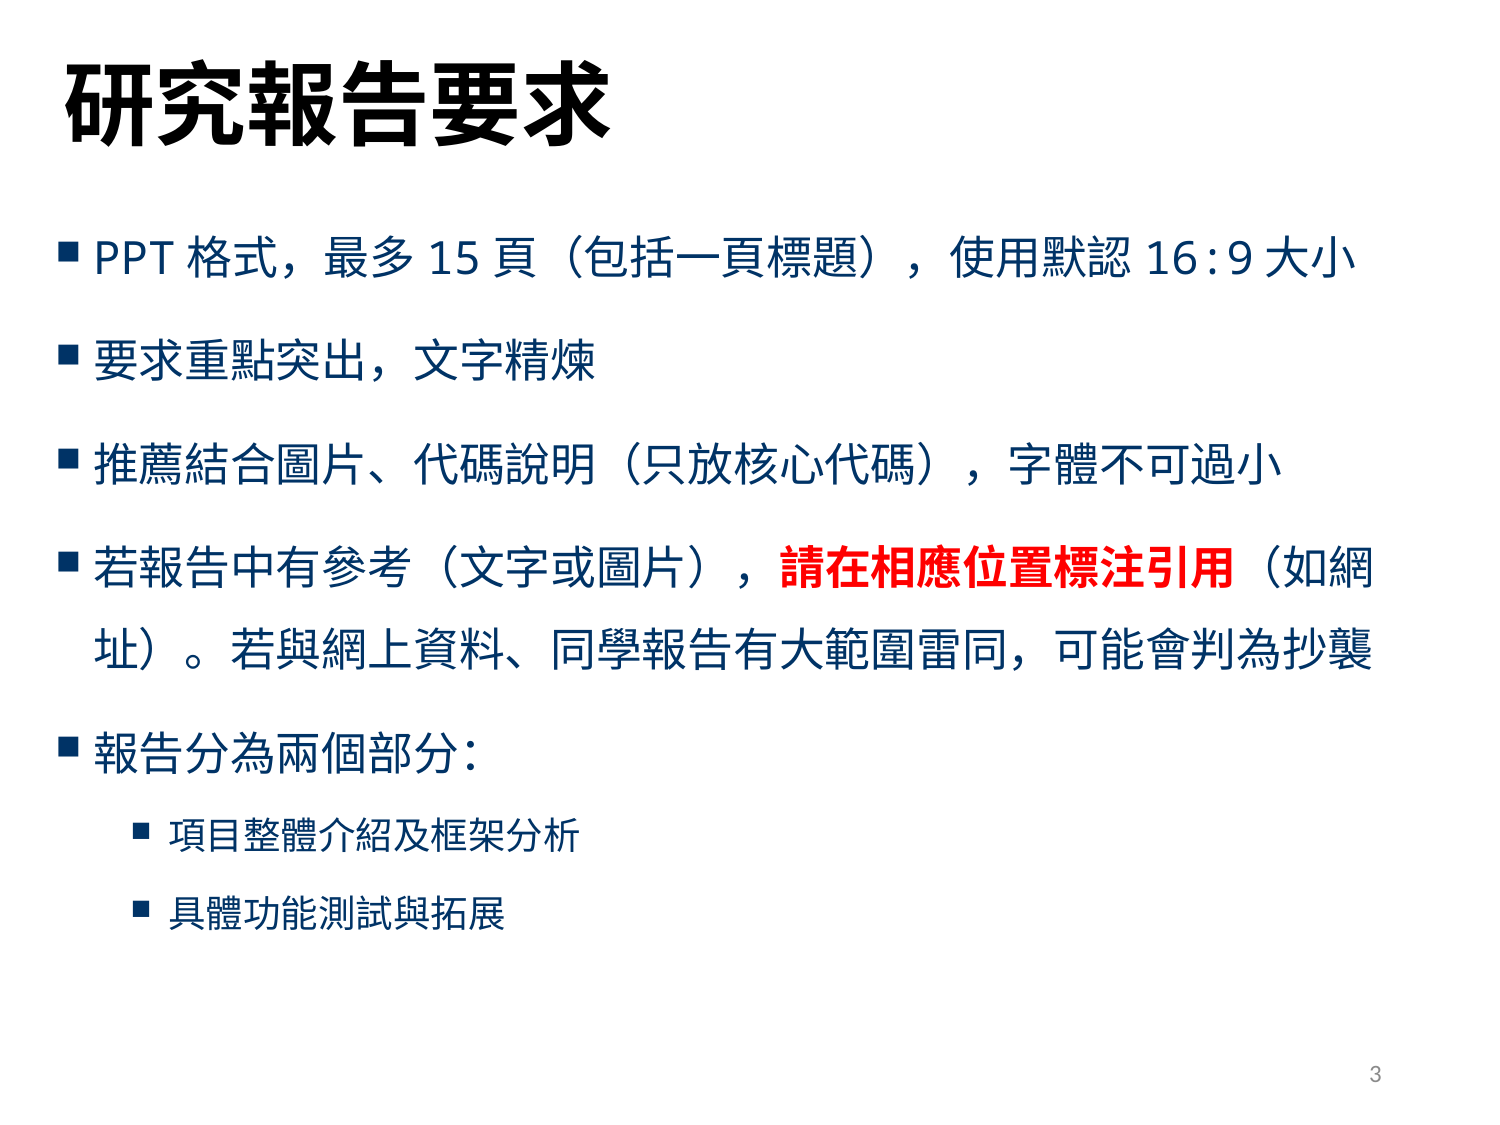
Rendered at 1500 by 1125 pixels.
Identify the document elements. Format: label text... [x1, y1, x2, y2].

title 研究報告要求 [48, 0, 1342, 193]
list PPT格式，最多15頁（包括一頁標題），使用默認16:9大小 要求重點突出，文字精煉 推薦結合圖片、代碼說明（只放核心代碼），字體不可過小 若報告中有參考（文字或圖片），請在相應位置標注引用（如網址）。若與網上資料、同學報告有大範圍雷同，可能會判為抄襲 報告分為兩個部分： 項目整體介紹及框架分析 具體功能測試與拓展 [40, 193, 1451, 1059]
slide_number 3 [1059, 1042, 1397, 1103]
